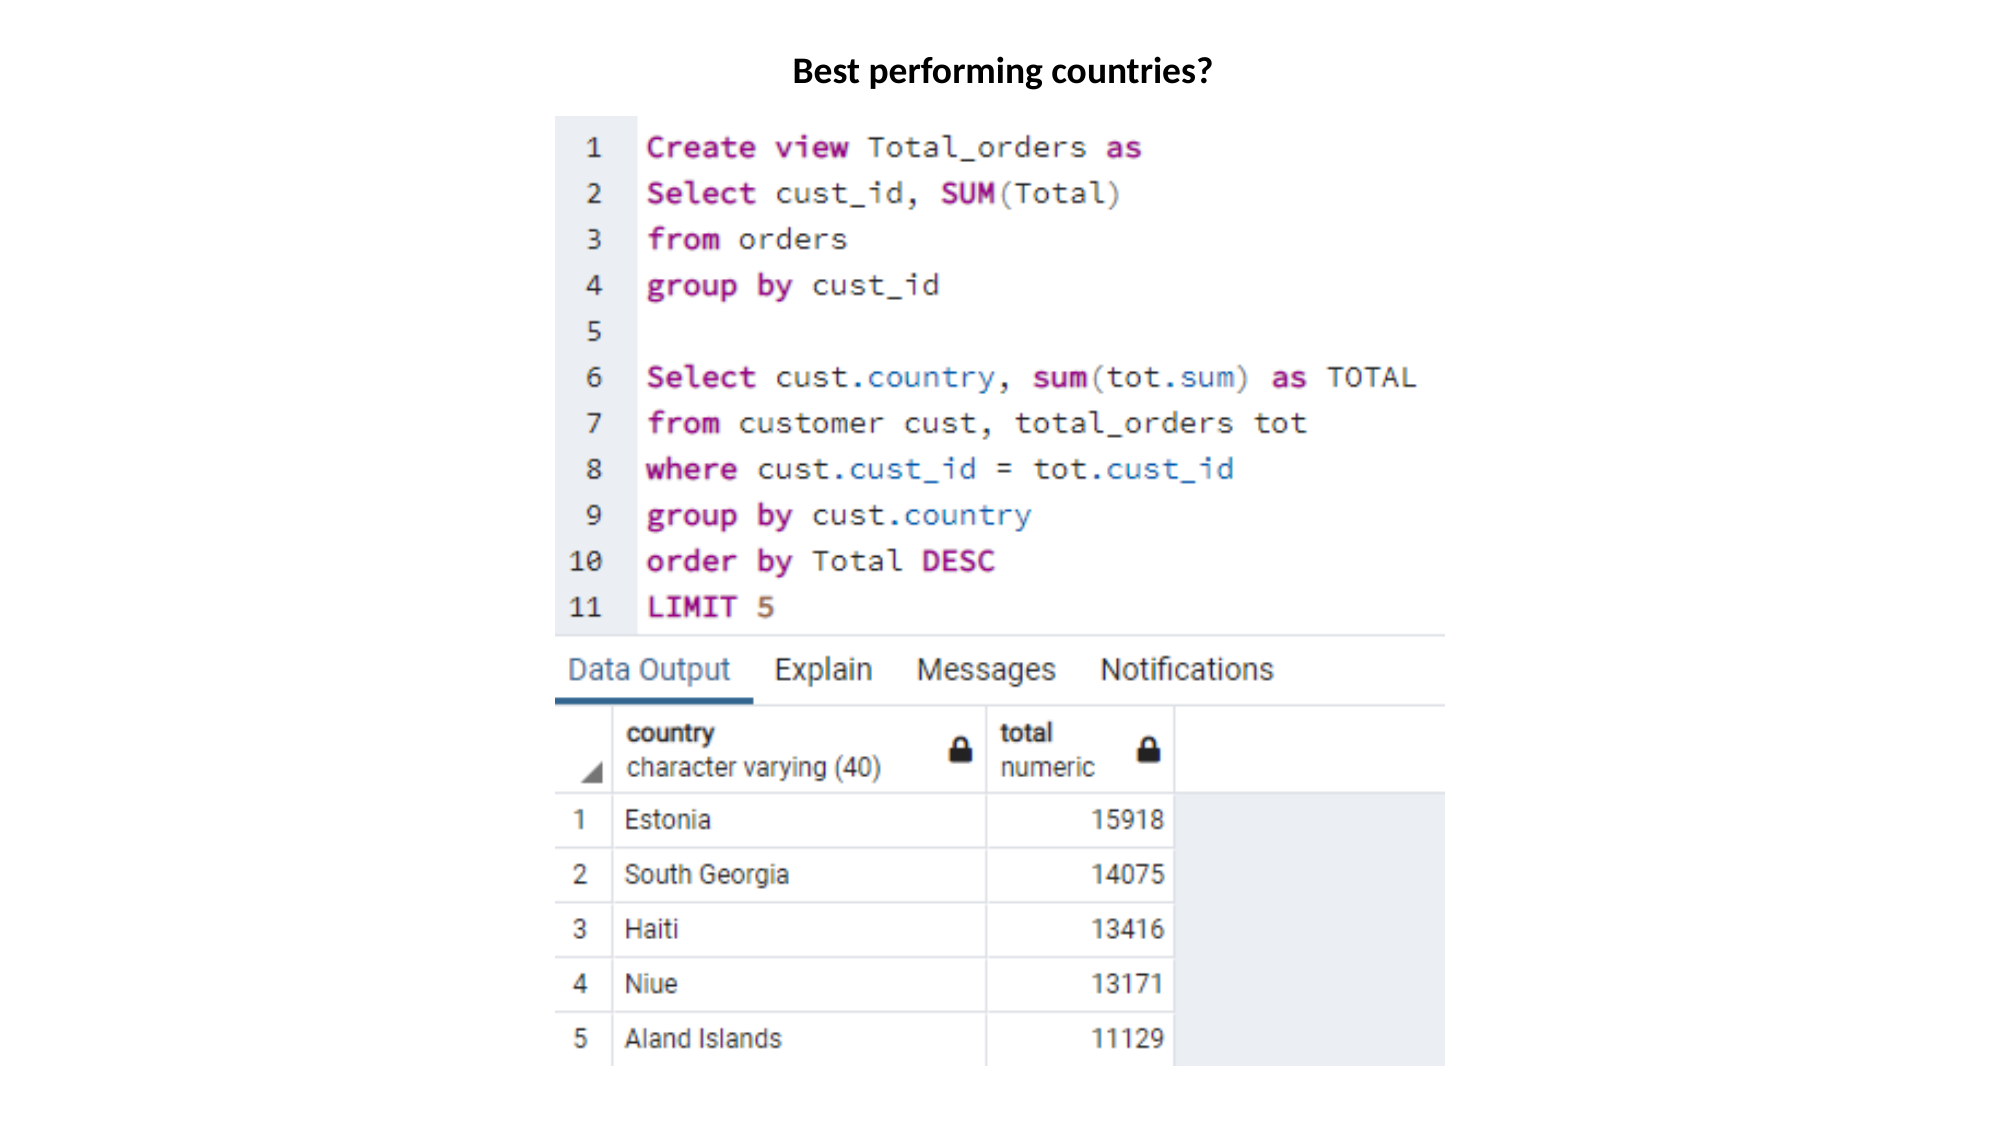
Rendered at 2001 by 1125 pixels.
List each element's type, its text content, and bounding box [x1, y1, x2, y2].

text_box Best performing countries? [777, 38, 1230, 99]
picture [555, 116, 1445, 1066]
